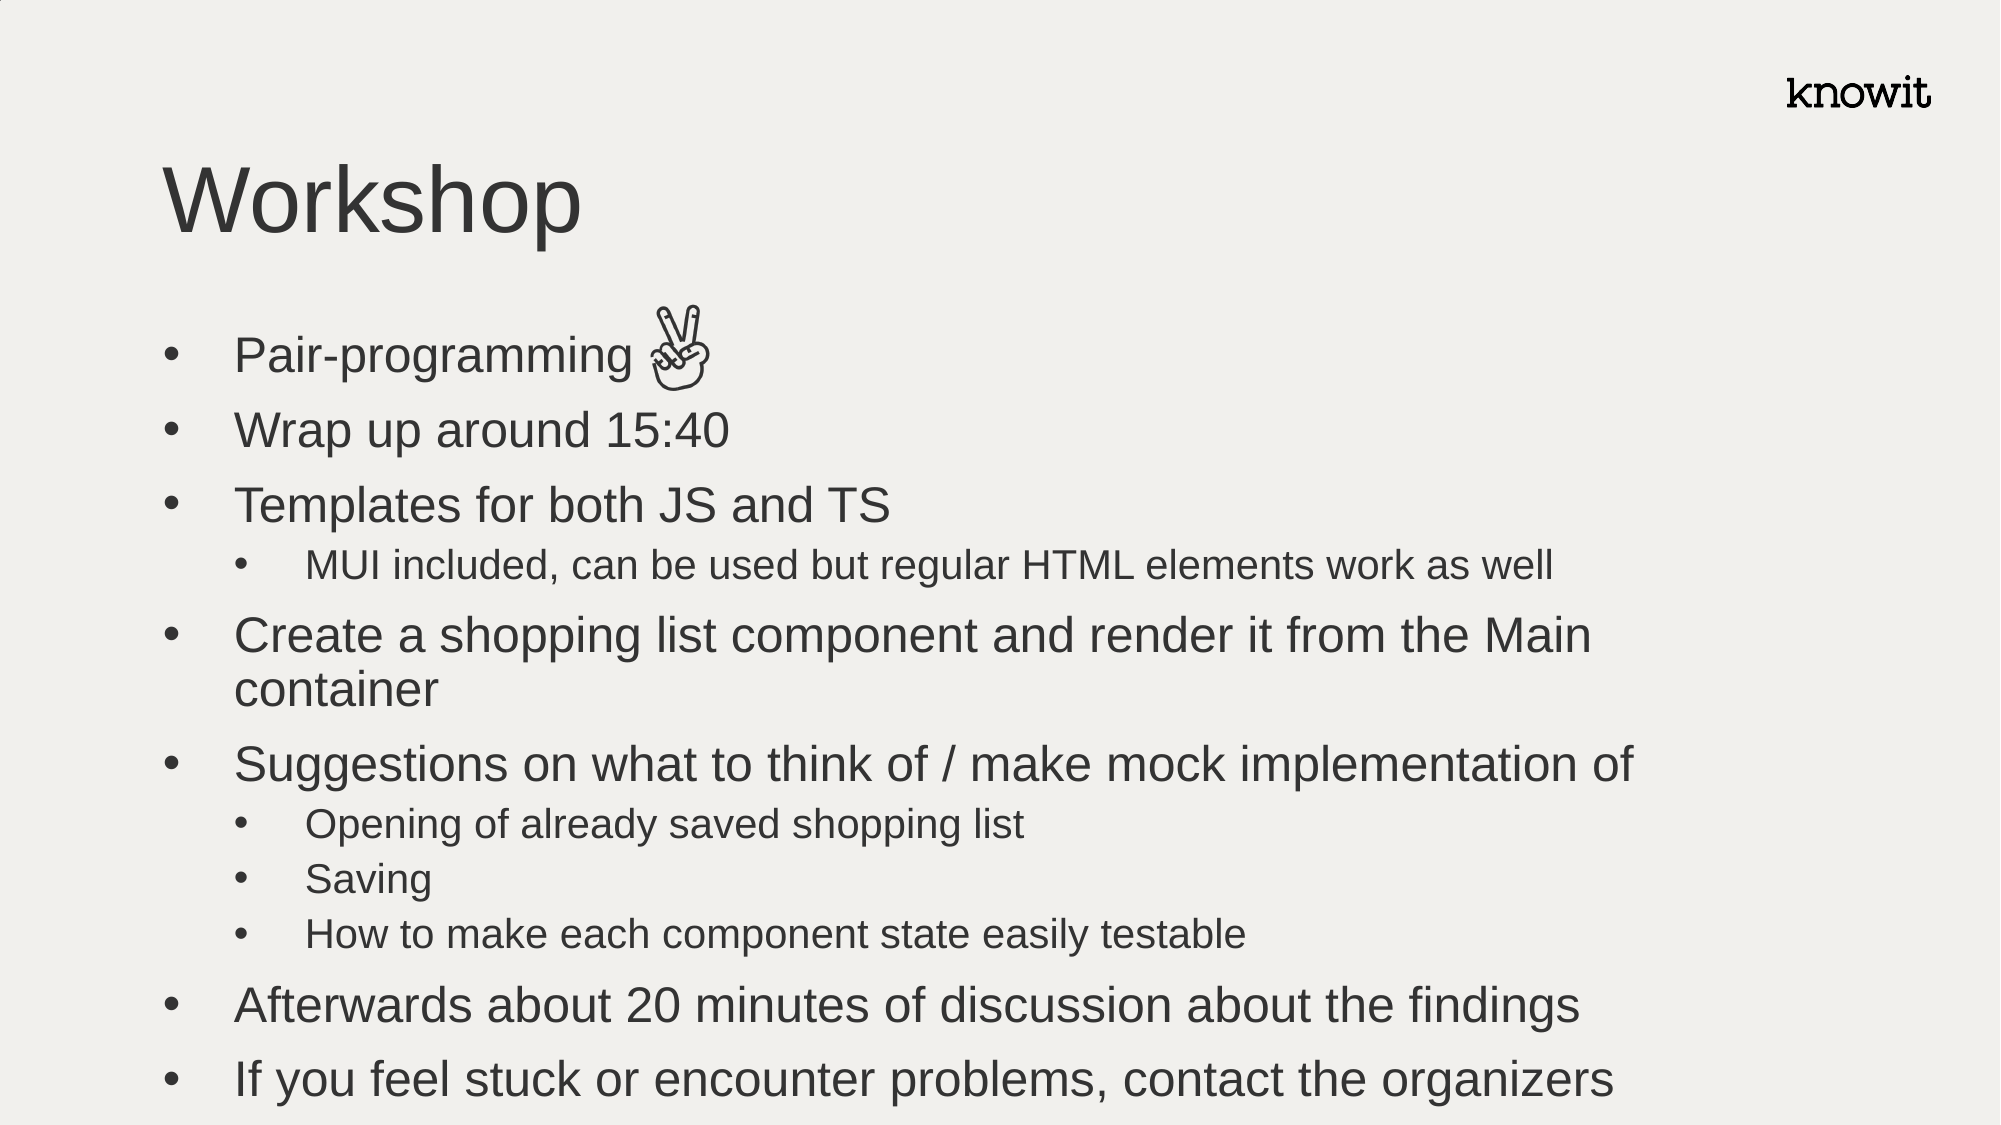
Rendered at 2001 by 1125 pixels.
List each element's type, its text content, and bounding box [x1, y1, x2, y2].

title Workshop [162, 131, 1786, 297]
list Pair-programming Wrap up around 15:40 Templates for both JS and TS MUI included, can be used but regular HTML elements work as well Create a shopping list component and render it from the Main container Suggestions on what to think of / make mock implementation of Opening of already saved shopping list Saving How to make each component state easily testable Afterwards about 20 minutes of discussion about the findings If you feel stuck or encounter problems, contact the organizers [162, 321, 1786, 1003]
picture [643, 296, 717, 399]
picture [1787, 75, 1931, 108]
